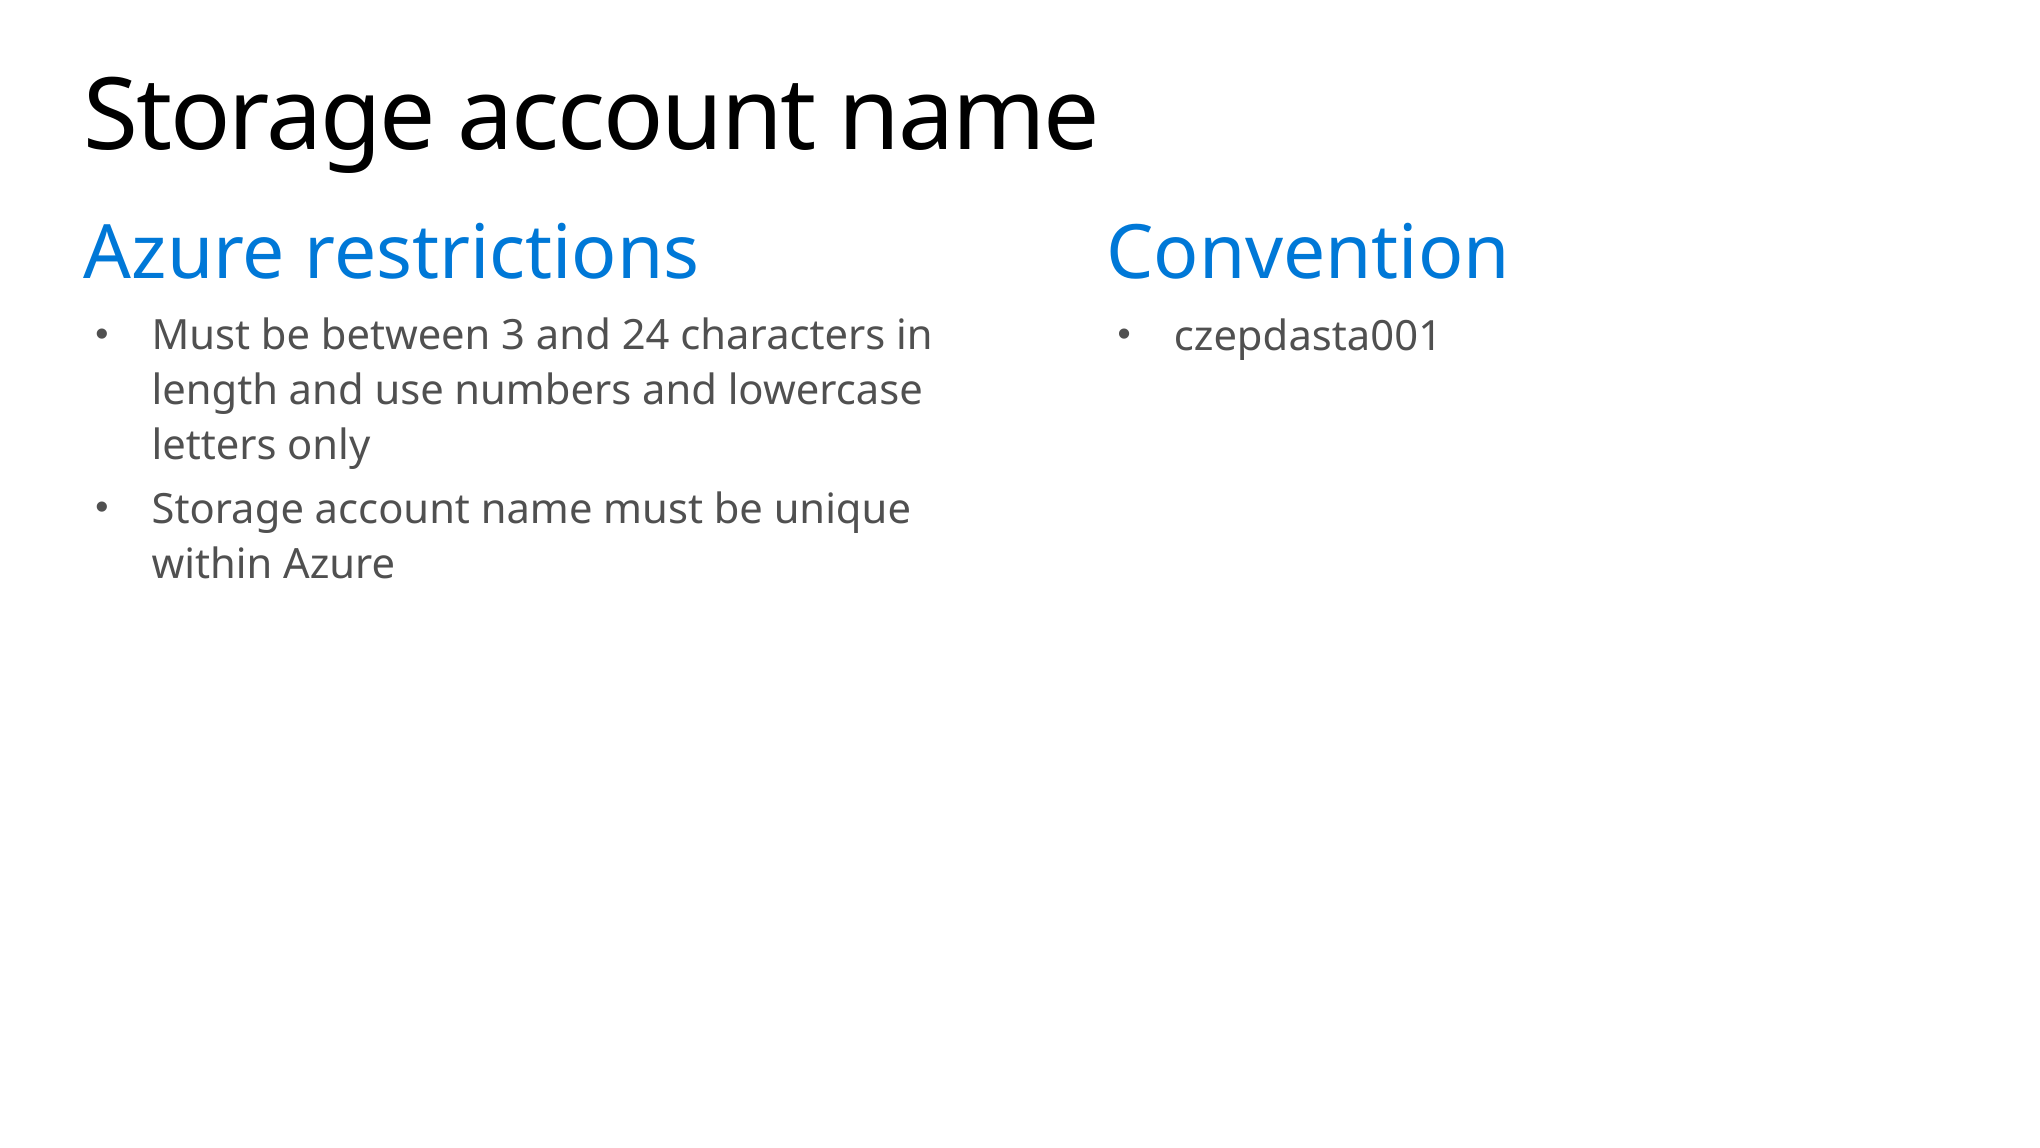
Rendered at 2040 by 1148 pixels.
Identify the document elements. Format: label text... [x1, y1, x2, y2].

text_box Convention czepdasta001 [1082, 198, 1908, 500]
title Storage account name [60, 48, 1980, 199]
text_box Azure restrictions Must be between 3 and 24 characters in length and use numbers and lowercase letters only Storage account name must be unique within Azure [60, 198, 1010, 665]
